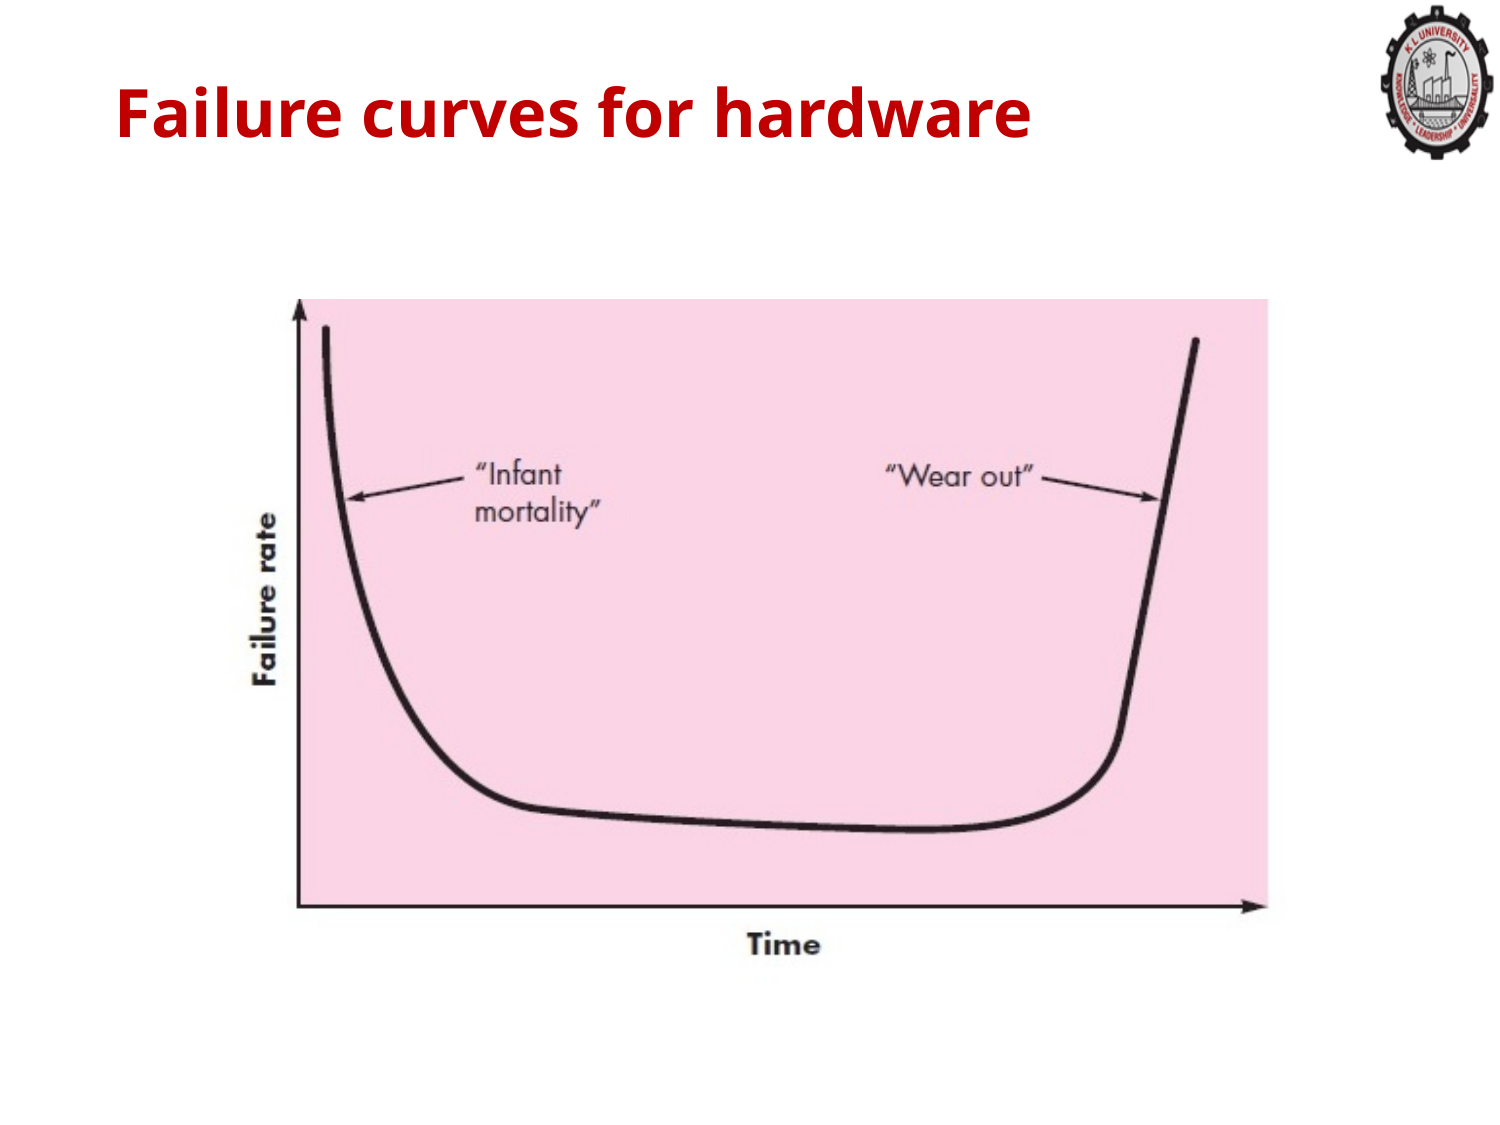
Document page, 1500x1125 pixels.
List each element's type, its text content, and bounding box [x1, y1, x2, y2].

title Failure curves for hardware [99, 99, 1394, 213]
picture [1370, 0, 1500, 173]
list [224, 299, 1288, 1011]
